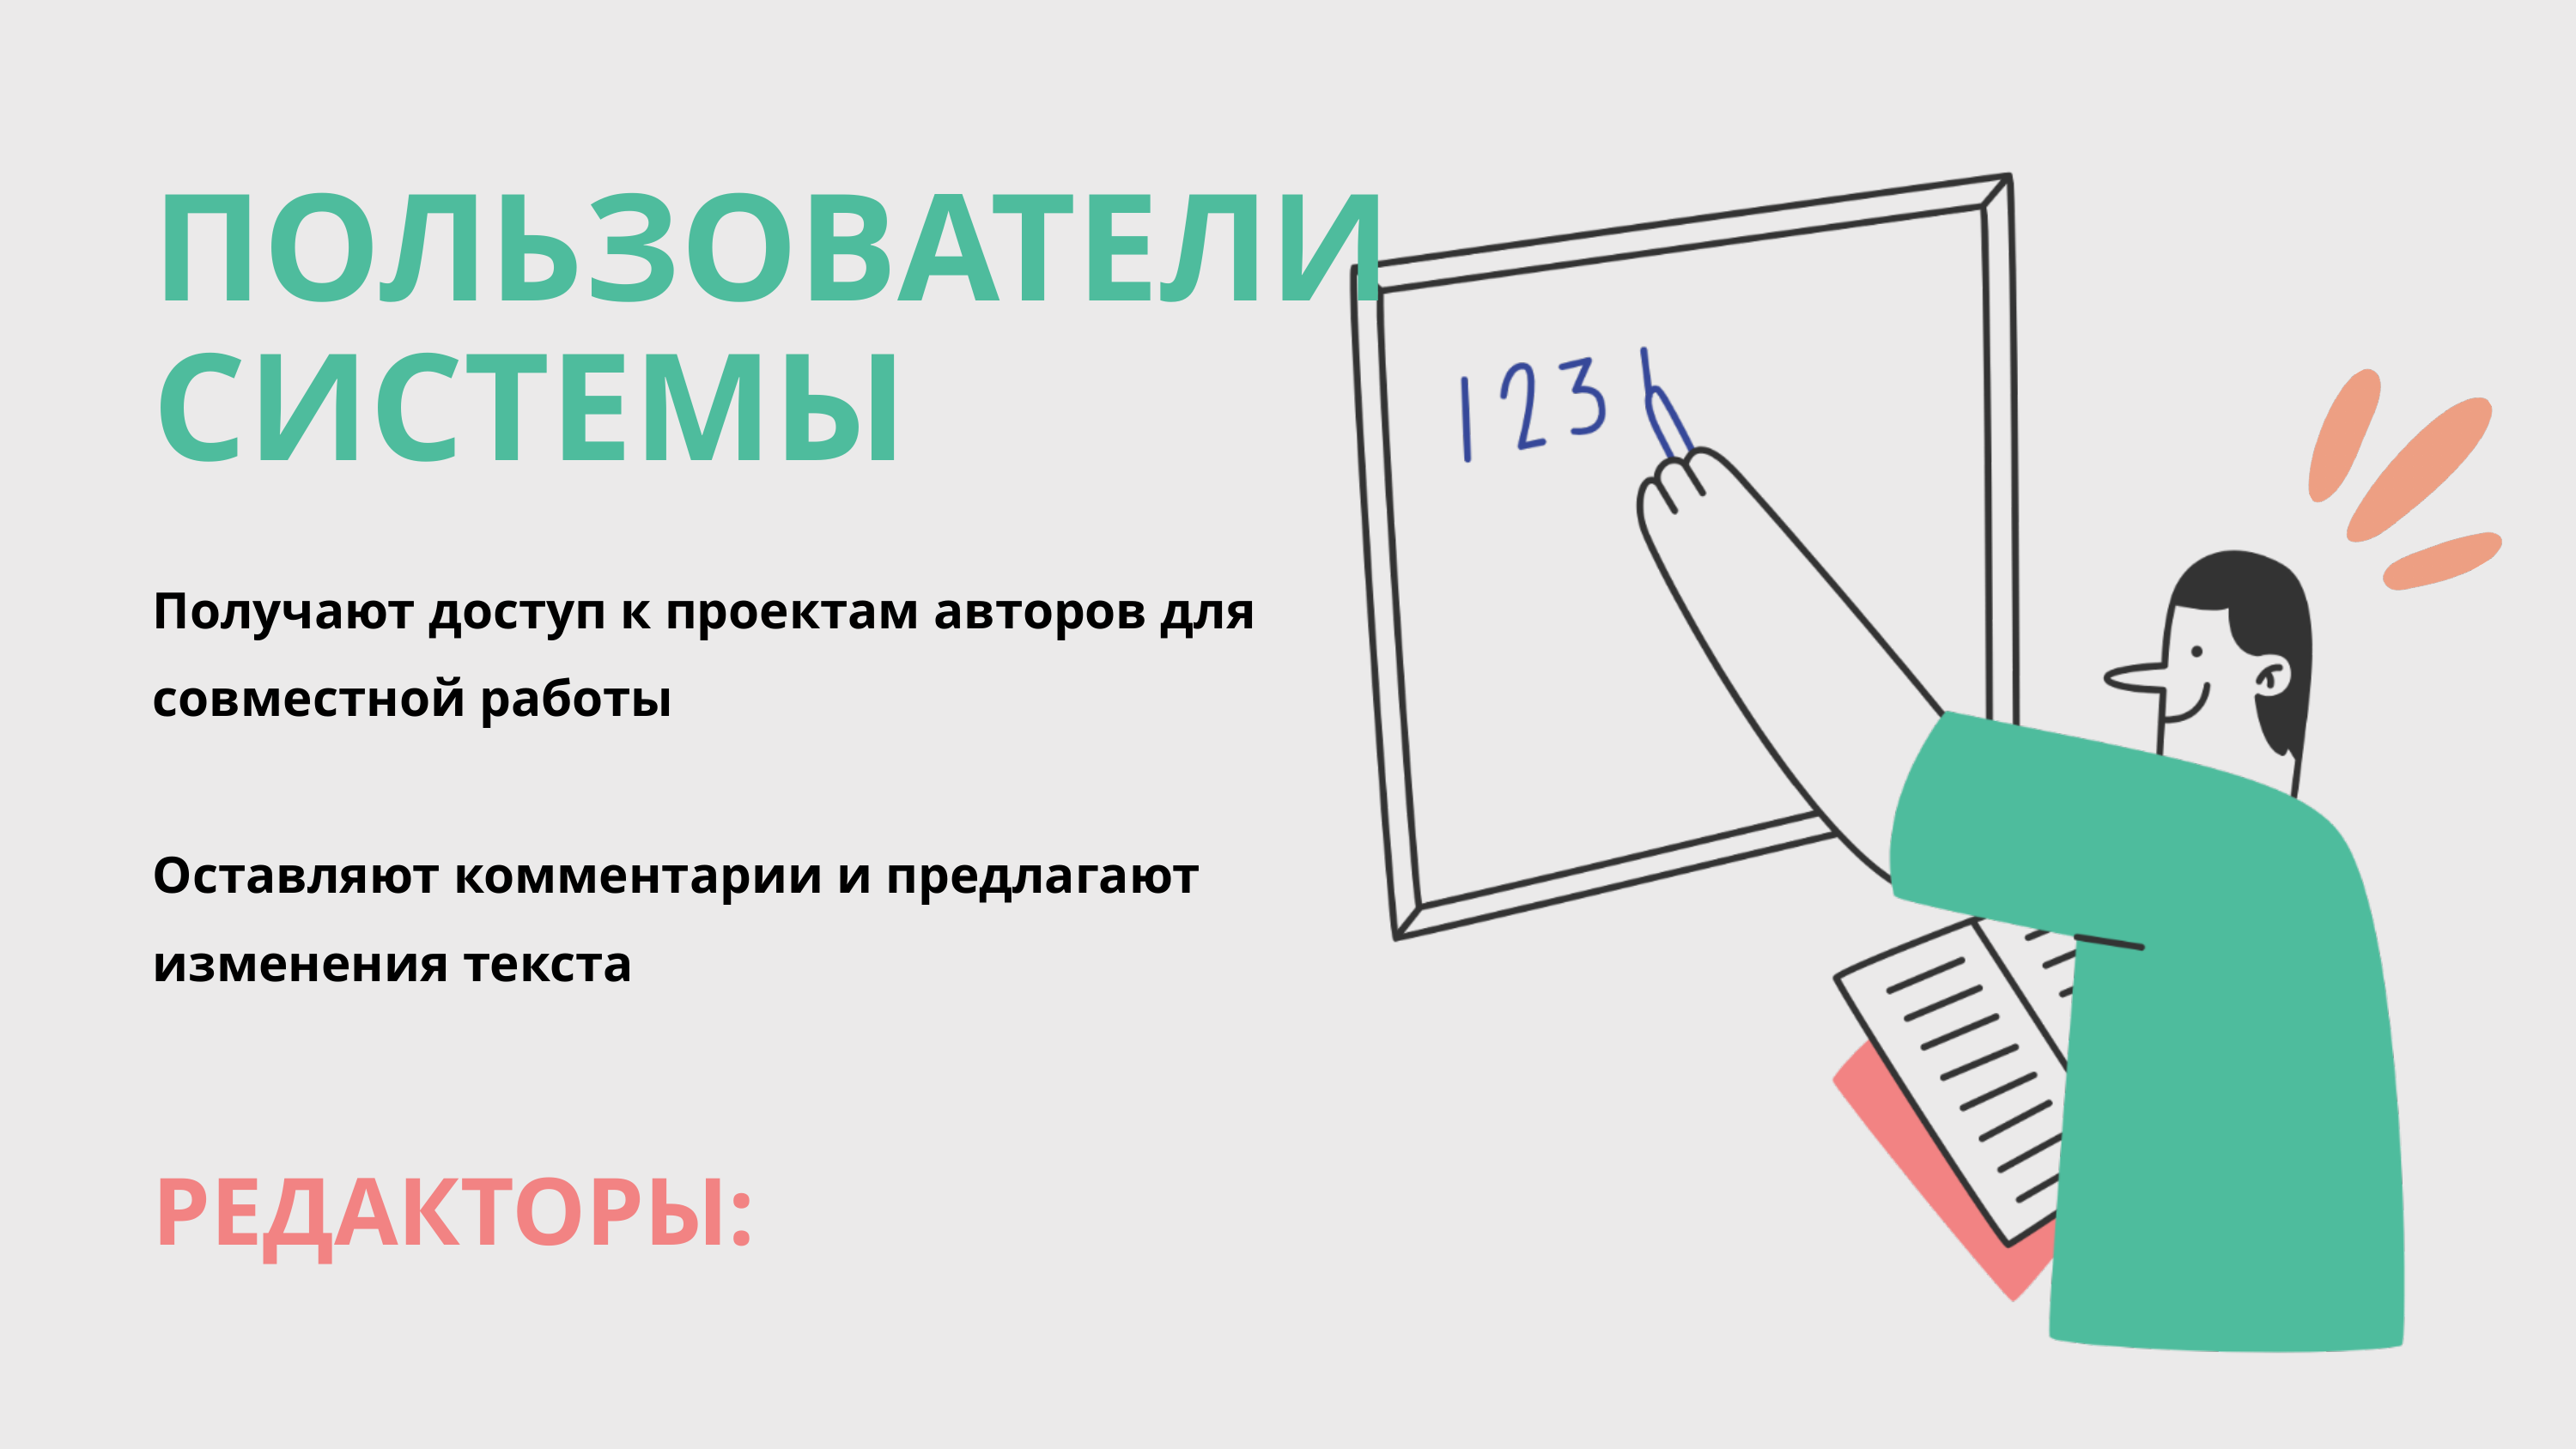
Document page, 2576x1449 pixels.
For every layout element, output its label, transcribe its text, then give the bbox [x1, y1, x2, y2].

text_box РЕДАКТОРЫ: [152, 1120, 1330, 1264]
picture [1334, 145, 2557, 1360]
text_box ПОЛЬЗОВАТЕЛИ СИСТЕМЫ [152, 172, 1330, 494]
text_box Получают доступ к проектам авторов для совместной работы Оставляют комментарии и предлагают изменения текста [152, 549, 1330, 992]
